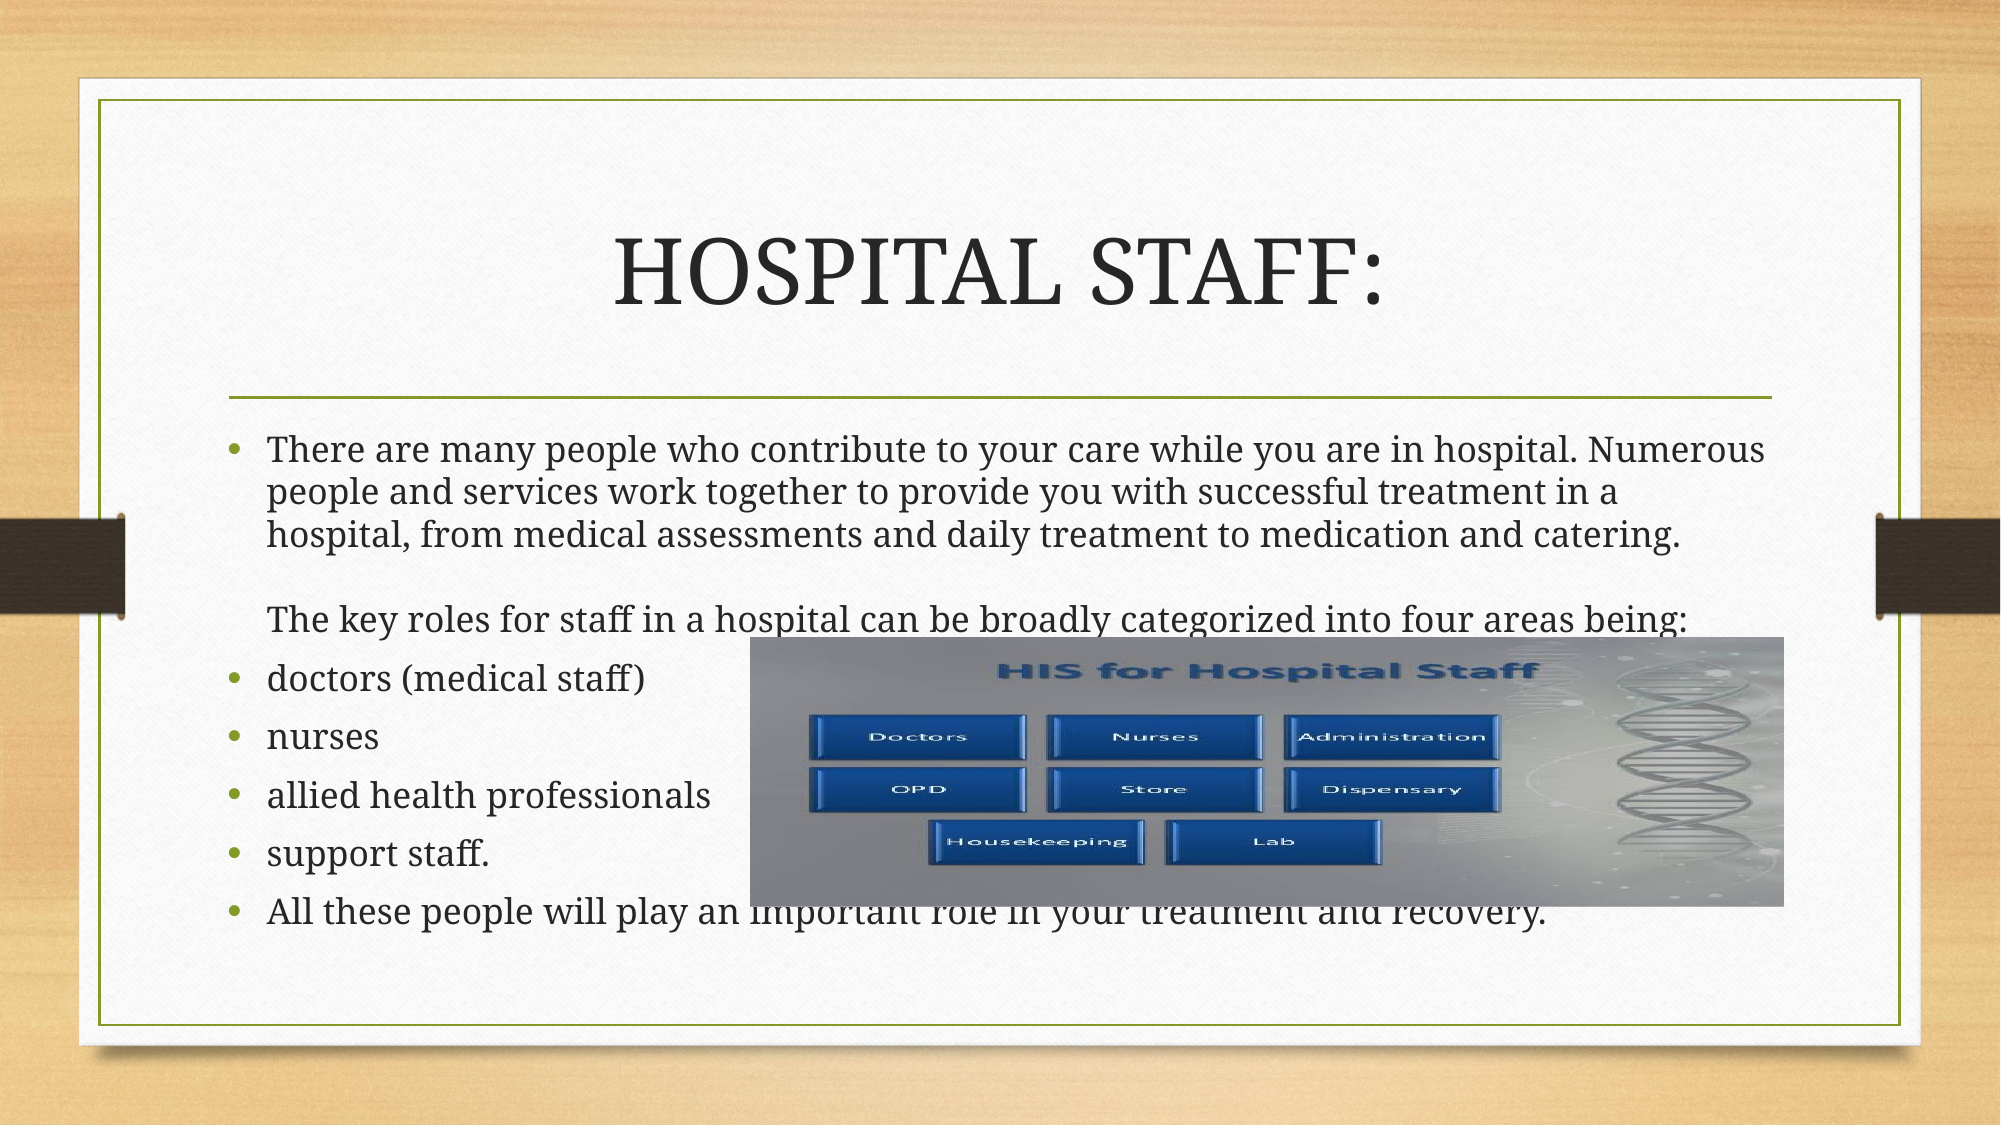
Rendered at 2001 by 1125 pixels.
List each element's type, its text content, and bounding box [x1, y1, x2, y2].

list There are many people who contribute to your care while you are in hospital. Numerous people and services work together to provide you with successful treatment in a hospital, from medical assessments and daily treatment to medication and catering. The key roles for staff in a hospital can be broadly categorized into four areas being: doctors (medical staff) nurses allied health professionals support staff. All these people will play an important role in your treatment and recovery. [212, 419, 1788, 964]
picture [0, 0, 2001, 1125]
title HOSPITAL STAFF: [212, 161, 1788, 375]
